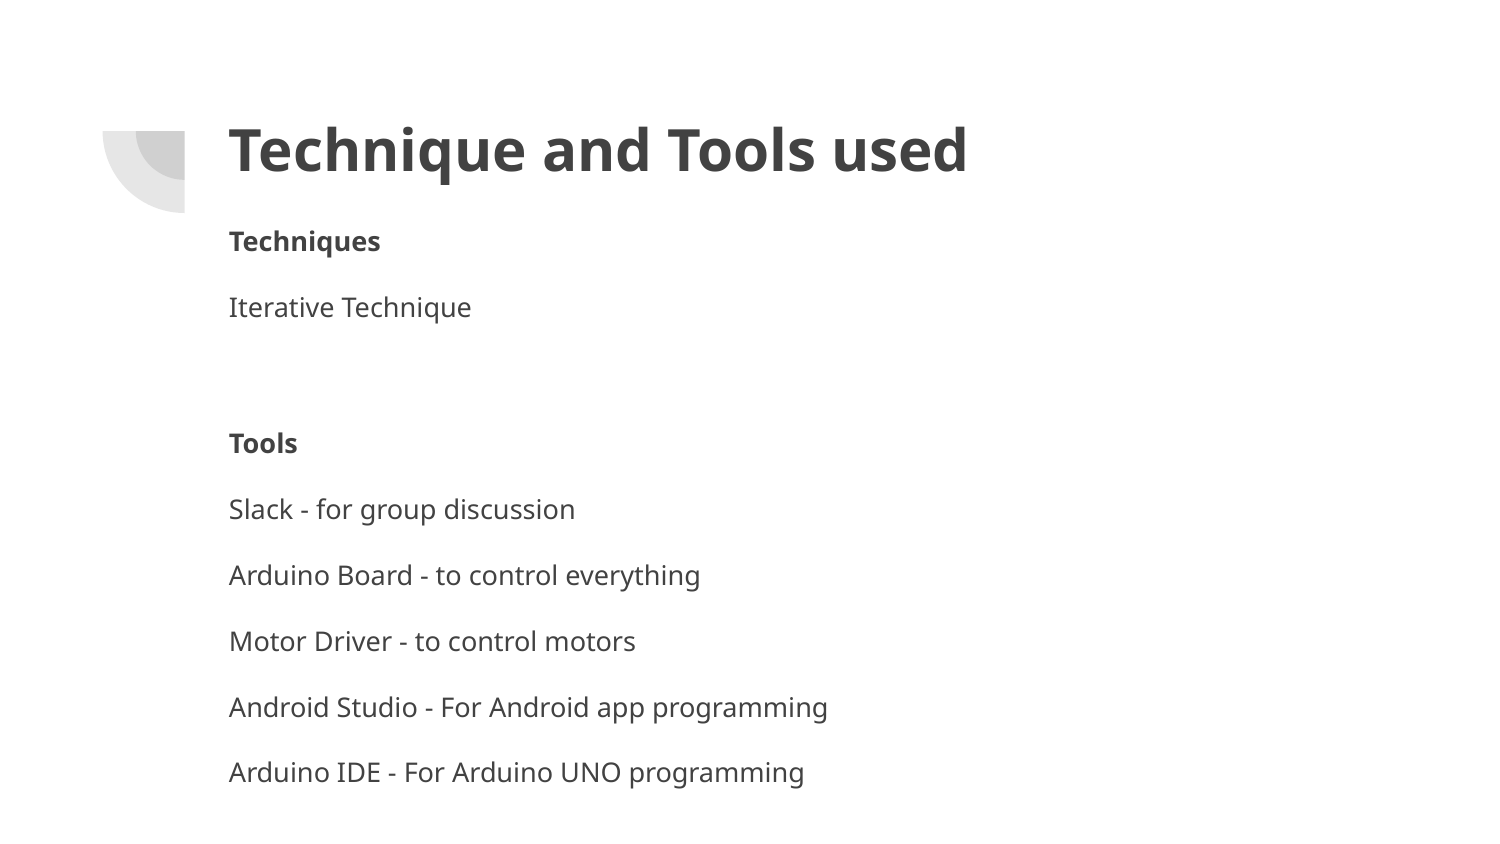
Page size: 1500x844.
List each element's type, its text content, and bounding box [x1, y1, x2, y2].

list Techniques Iterative Technique Tools Slack - for group discussion Arduino Board - to control everything Motor Driver - to control motors Android Studio - For Android app programming Arduino IDE - For Arduino UNO programming [213, 209, 1368, 797]
title Technique and Tools used [213, 98, 1368, 209]
